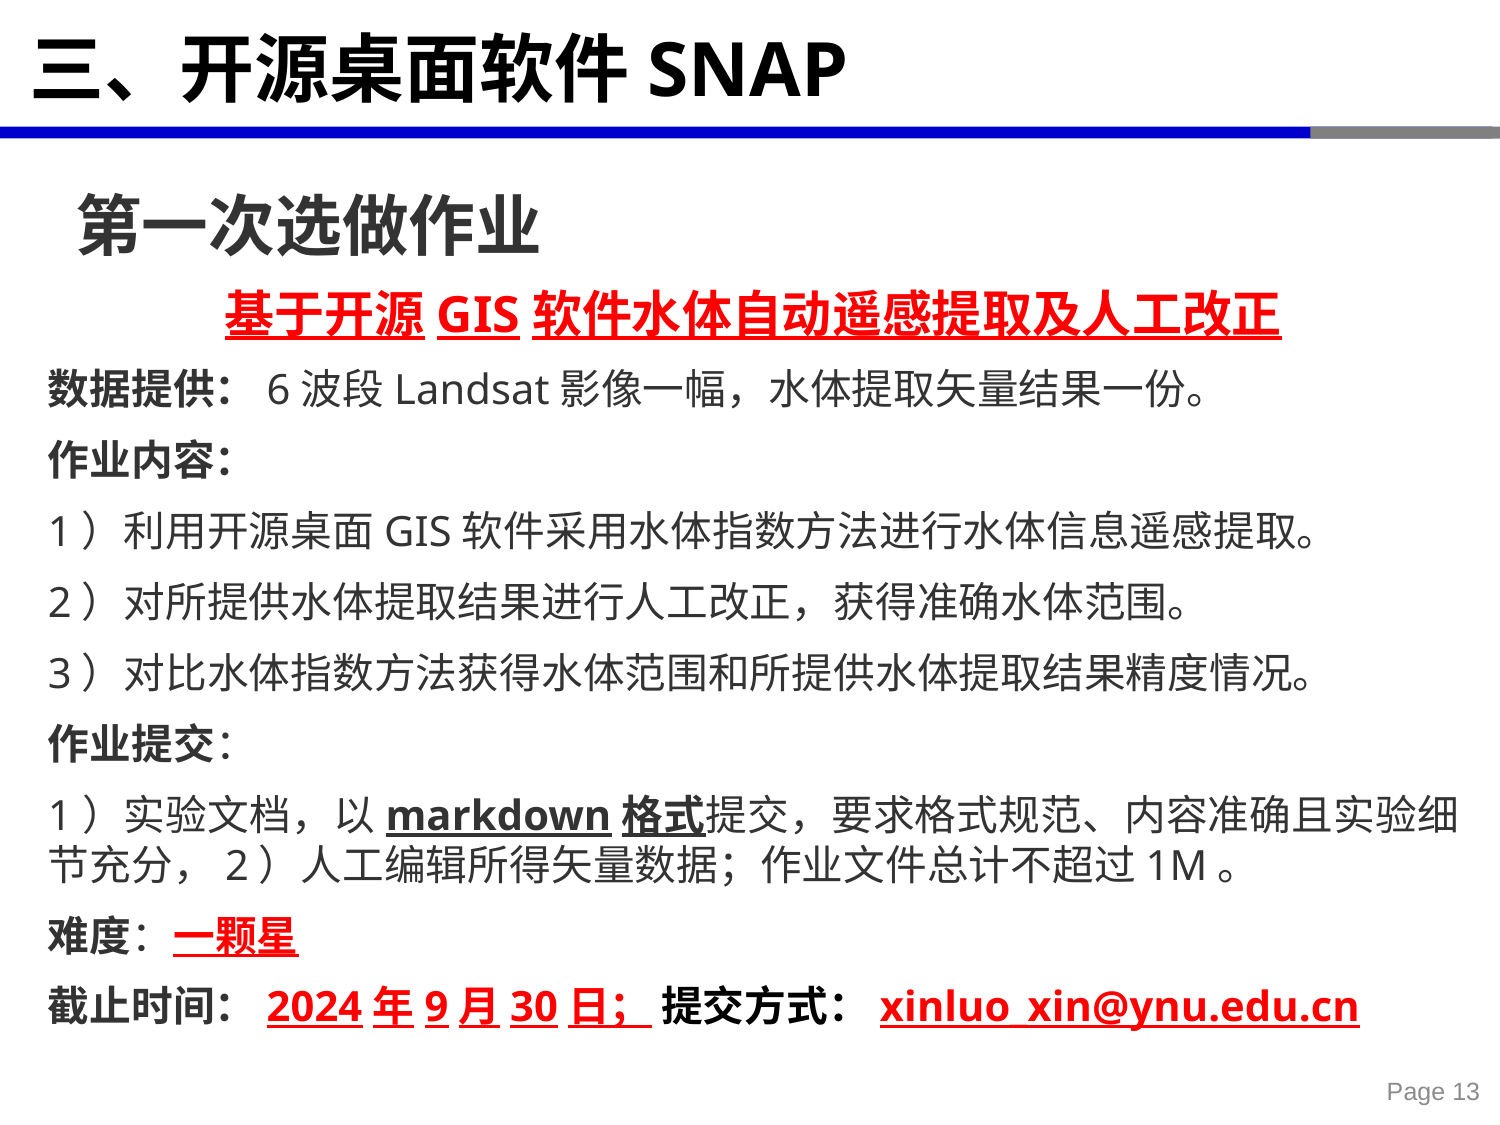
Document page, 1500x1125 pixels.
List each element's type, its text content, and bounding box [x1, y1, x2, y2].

slide_number Page 13 [1308, 1060, 1496, 1121]
text_box 第一次选做作业 [60, 136, 1425, 272]
title 三、开源桌面软件SNAP [0, 1, 1317, 132]
text_box 基于开源GIS软件水体自动遥感提取及人工改正 数据提供：6波段Landsat影像一幅，水体提取矢量结果一份。 作业内容： 1）利用开源桌面GIS软件采用水体指数方法进行水体信息遥感提取。 2）对所提供水体提取结果进行人工改正，获得准确水体范围。 3）对比水体指数方法获得水体范围和所提供水体提取结果精度情况。 作业提交： 1）实验文档，以markdown格式提交，要求格式规范、内容准确且实验细节充分，2）人工编辑所得矢量数据；作业文件总计不超过1M。 难度：一颗星 截止时间：2024年9月30日； 提交方式：xinluo_xin@ynu.edu.cn [33, 275, 1474, 1109]
